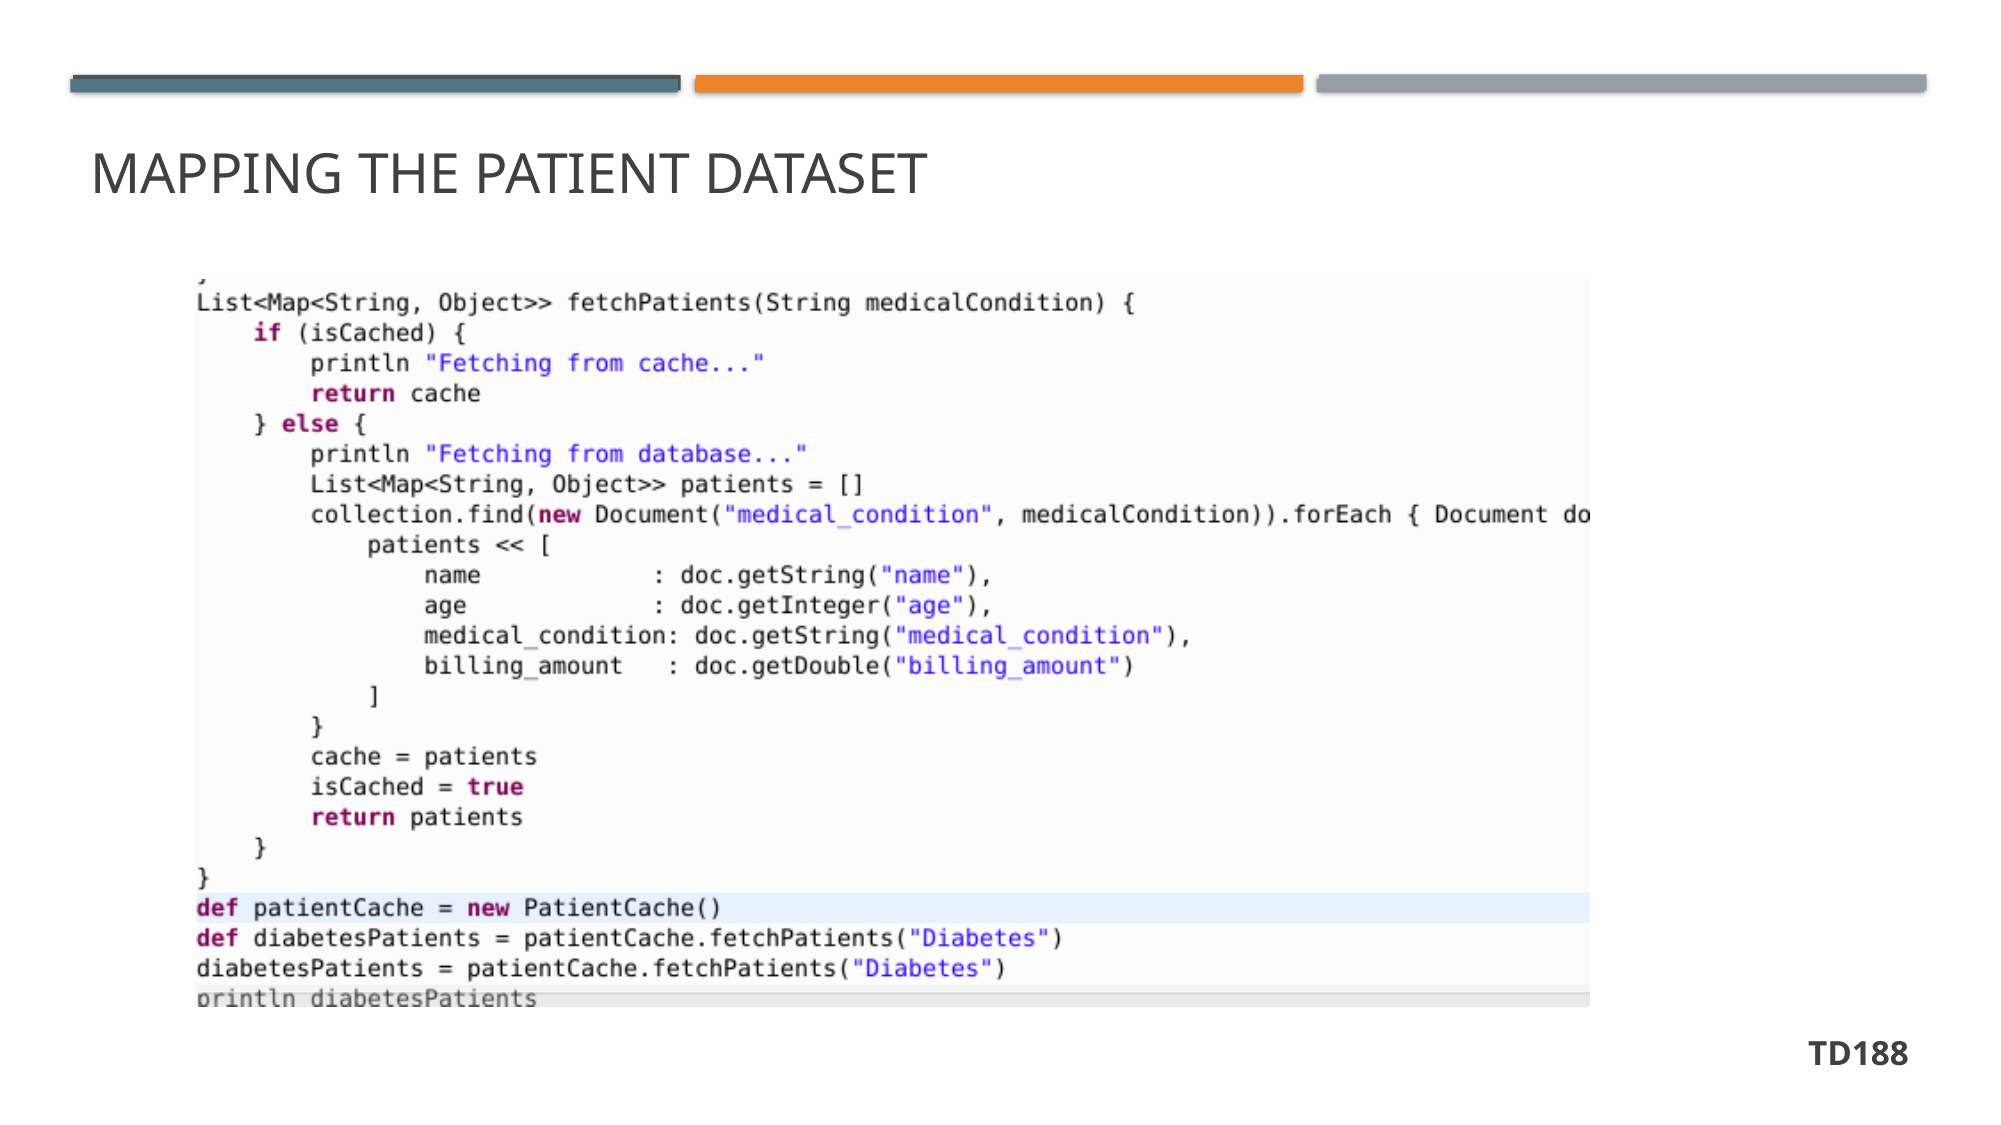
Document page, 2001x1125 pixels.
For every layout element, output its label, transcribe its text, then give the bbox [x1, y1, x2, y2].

text_box td188 [1793, 1024, 1965, 1080]
title Mapping the patient dataset [75, 130, 1925, 213]
picture [194, 279, 1591, 1008]
